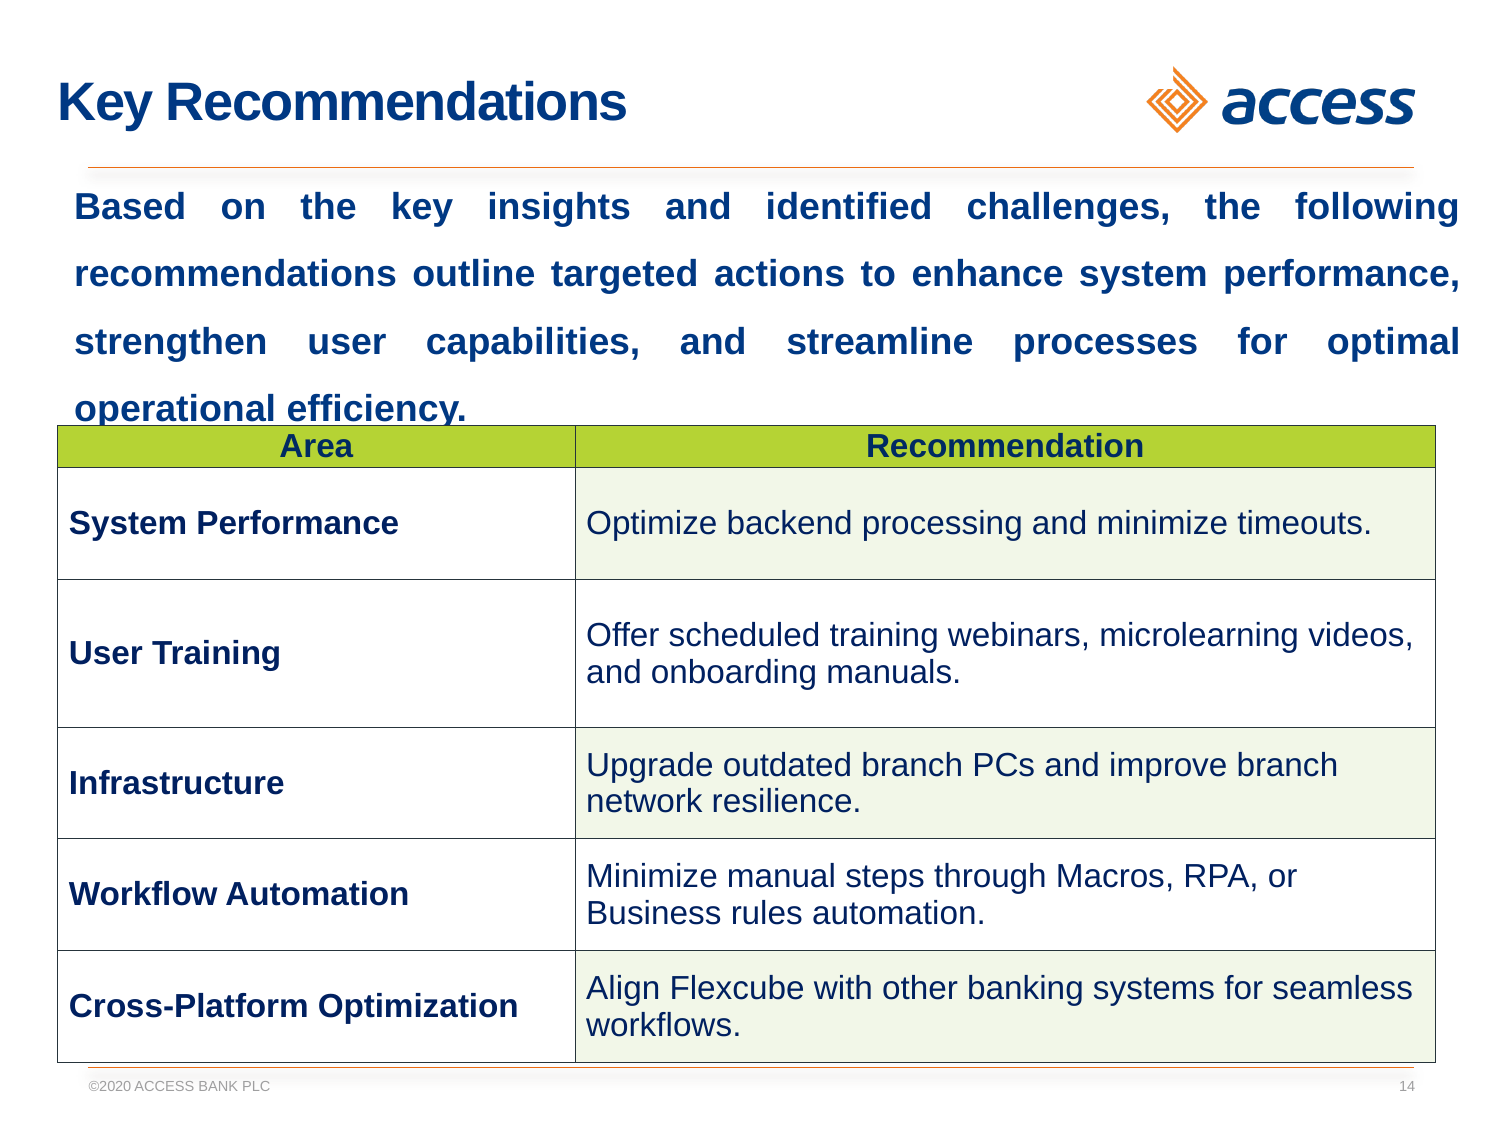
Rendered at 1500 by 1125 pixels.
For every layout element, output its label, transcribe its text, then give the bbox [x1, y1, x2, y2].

table_cell Offer scheduled training webinars, microlearning videos, and onboarding manuals. [576, 580, 1435, 727]
table_cell Minimize manual steps through Macros, RPA, or Business rules automation. [576, 839, 1435, 950]
table_cell Workflow Automation [58, 839, 575, 950]
table_header Recommendation [576, 426, 1435, 467]
title Key Recommendations [57, 34, 1384, 182]
table_cell Upgrade outdated branch PCs and improve branch network resilience. [576, 728, 1435, 838]
table_cell Align Flexcube with other banking systems for seamless workflows. [576, 951, 1435, 1062]
table_cell Optimize backend processing and minimize timeouts. [576, 468, 1435, 579]
table_cell Infrastructure [58, 728, 575, 838]
table_header Area [58, 426, 575, 467]
table_cell Cross-Platform Optimization [58, 951, 575, 1062]
table_cell System Performance [58, 468, 575, 579]
slide_number 13 [1074, 1080, 1416, 1123]
list Based on the key insights and identified challenges, the following recommendations outline targeted actions to enhance system performance, strengthen user capabilities, and streamline processes for optimal operational efficiency. [74, 159, 1477, 385]
table_cell User Training [58, 580, 575, 727]
text_box [106, 297, 1500, 372]
footer ©2020 ACCESS BANK PLC [88, 1080, 365, 1123]
